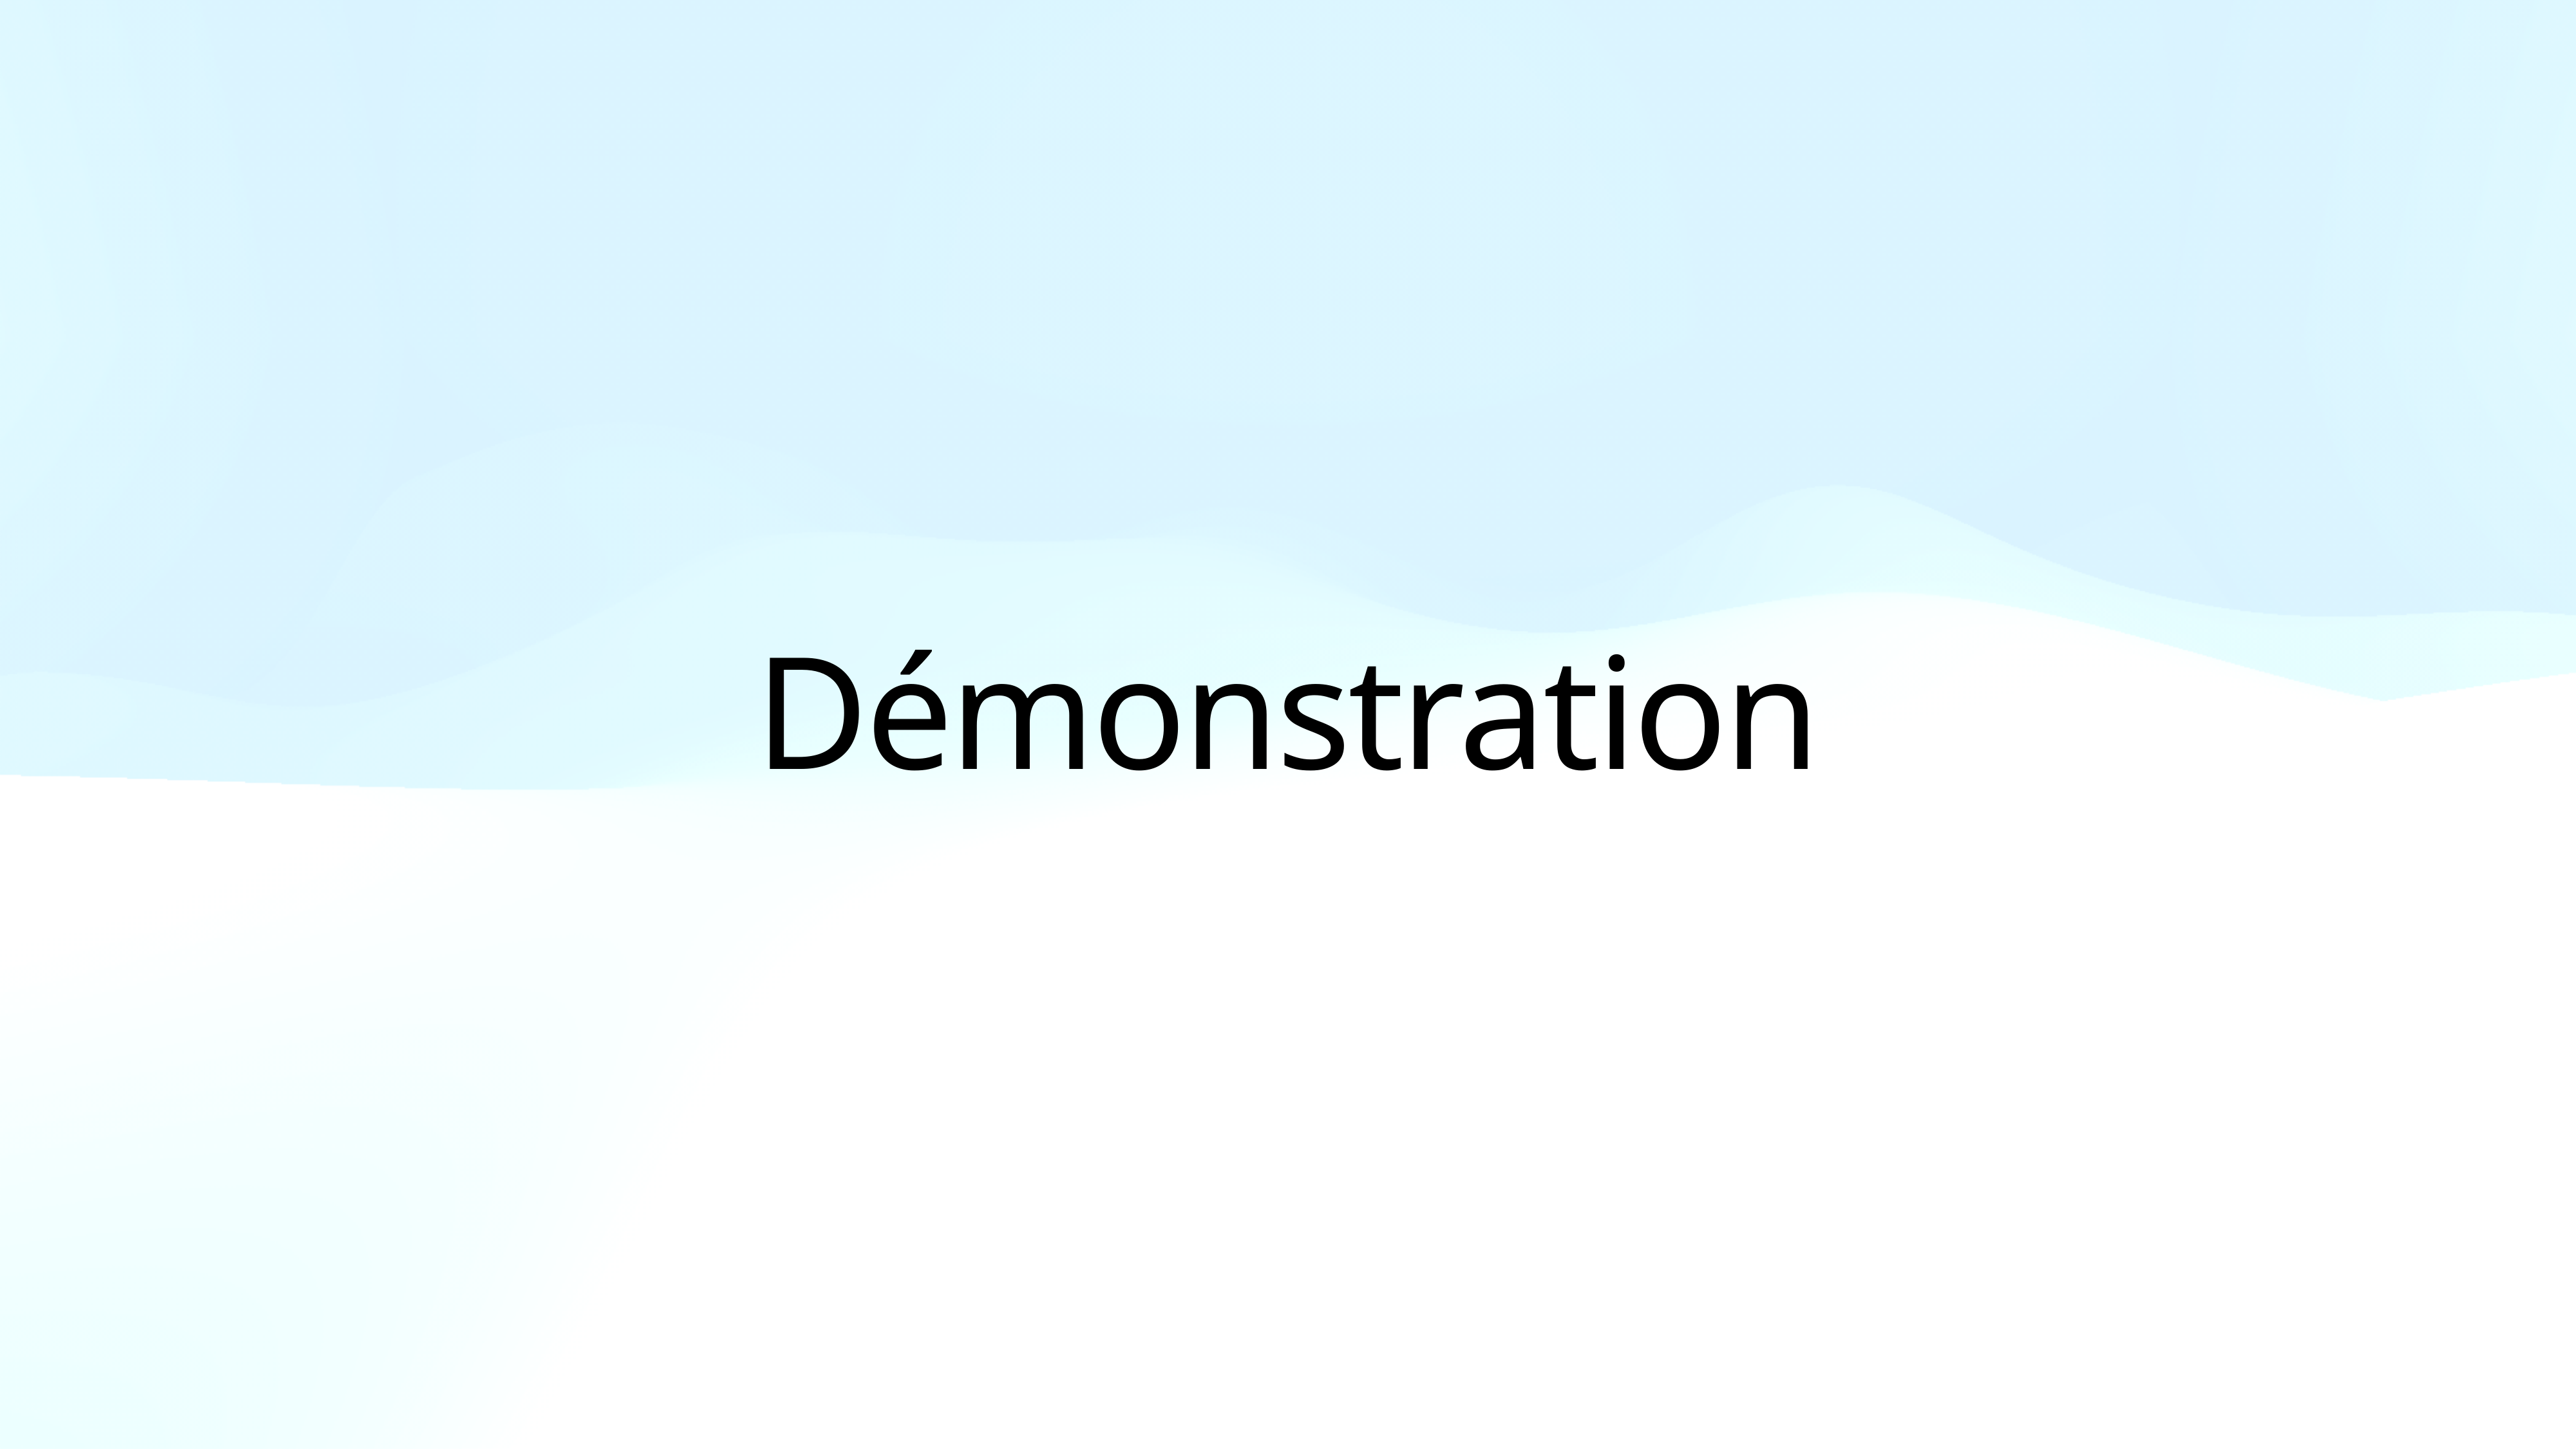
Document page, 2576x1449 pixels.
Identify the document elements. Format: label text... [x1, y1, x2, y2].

list Démonstration [127, 519, 2449, 930]
picture [0, 0, 2576, 1449]
